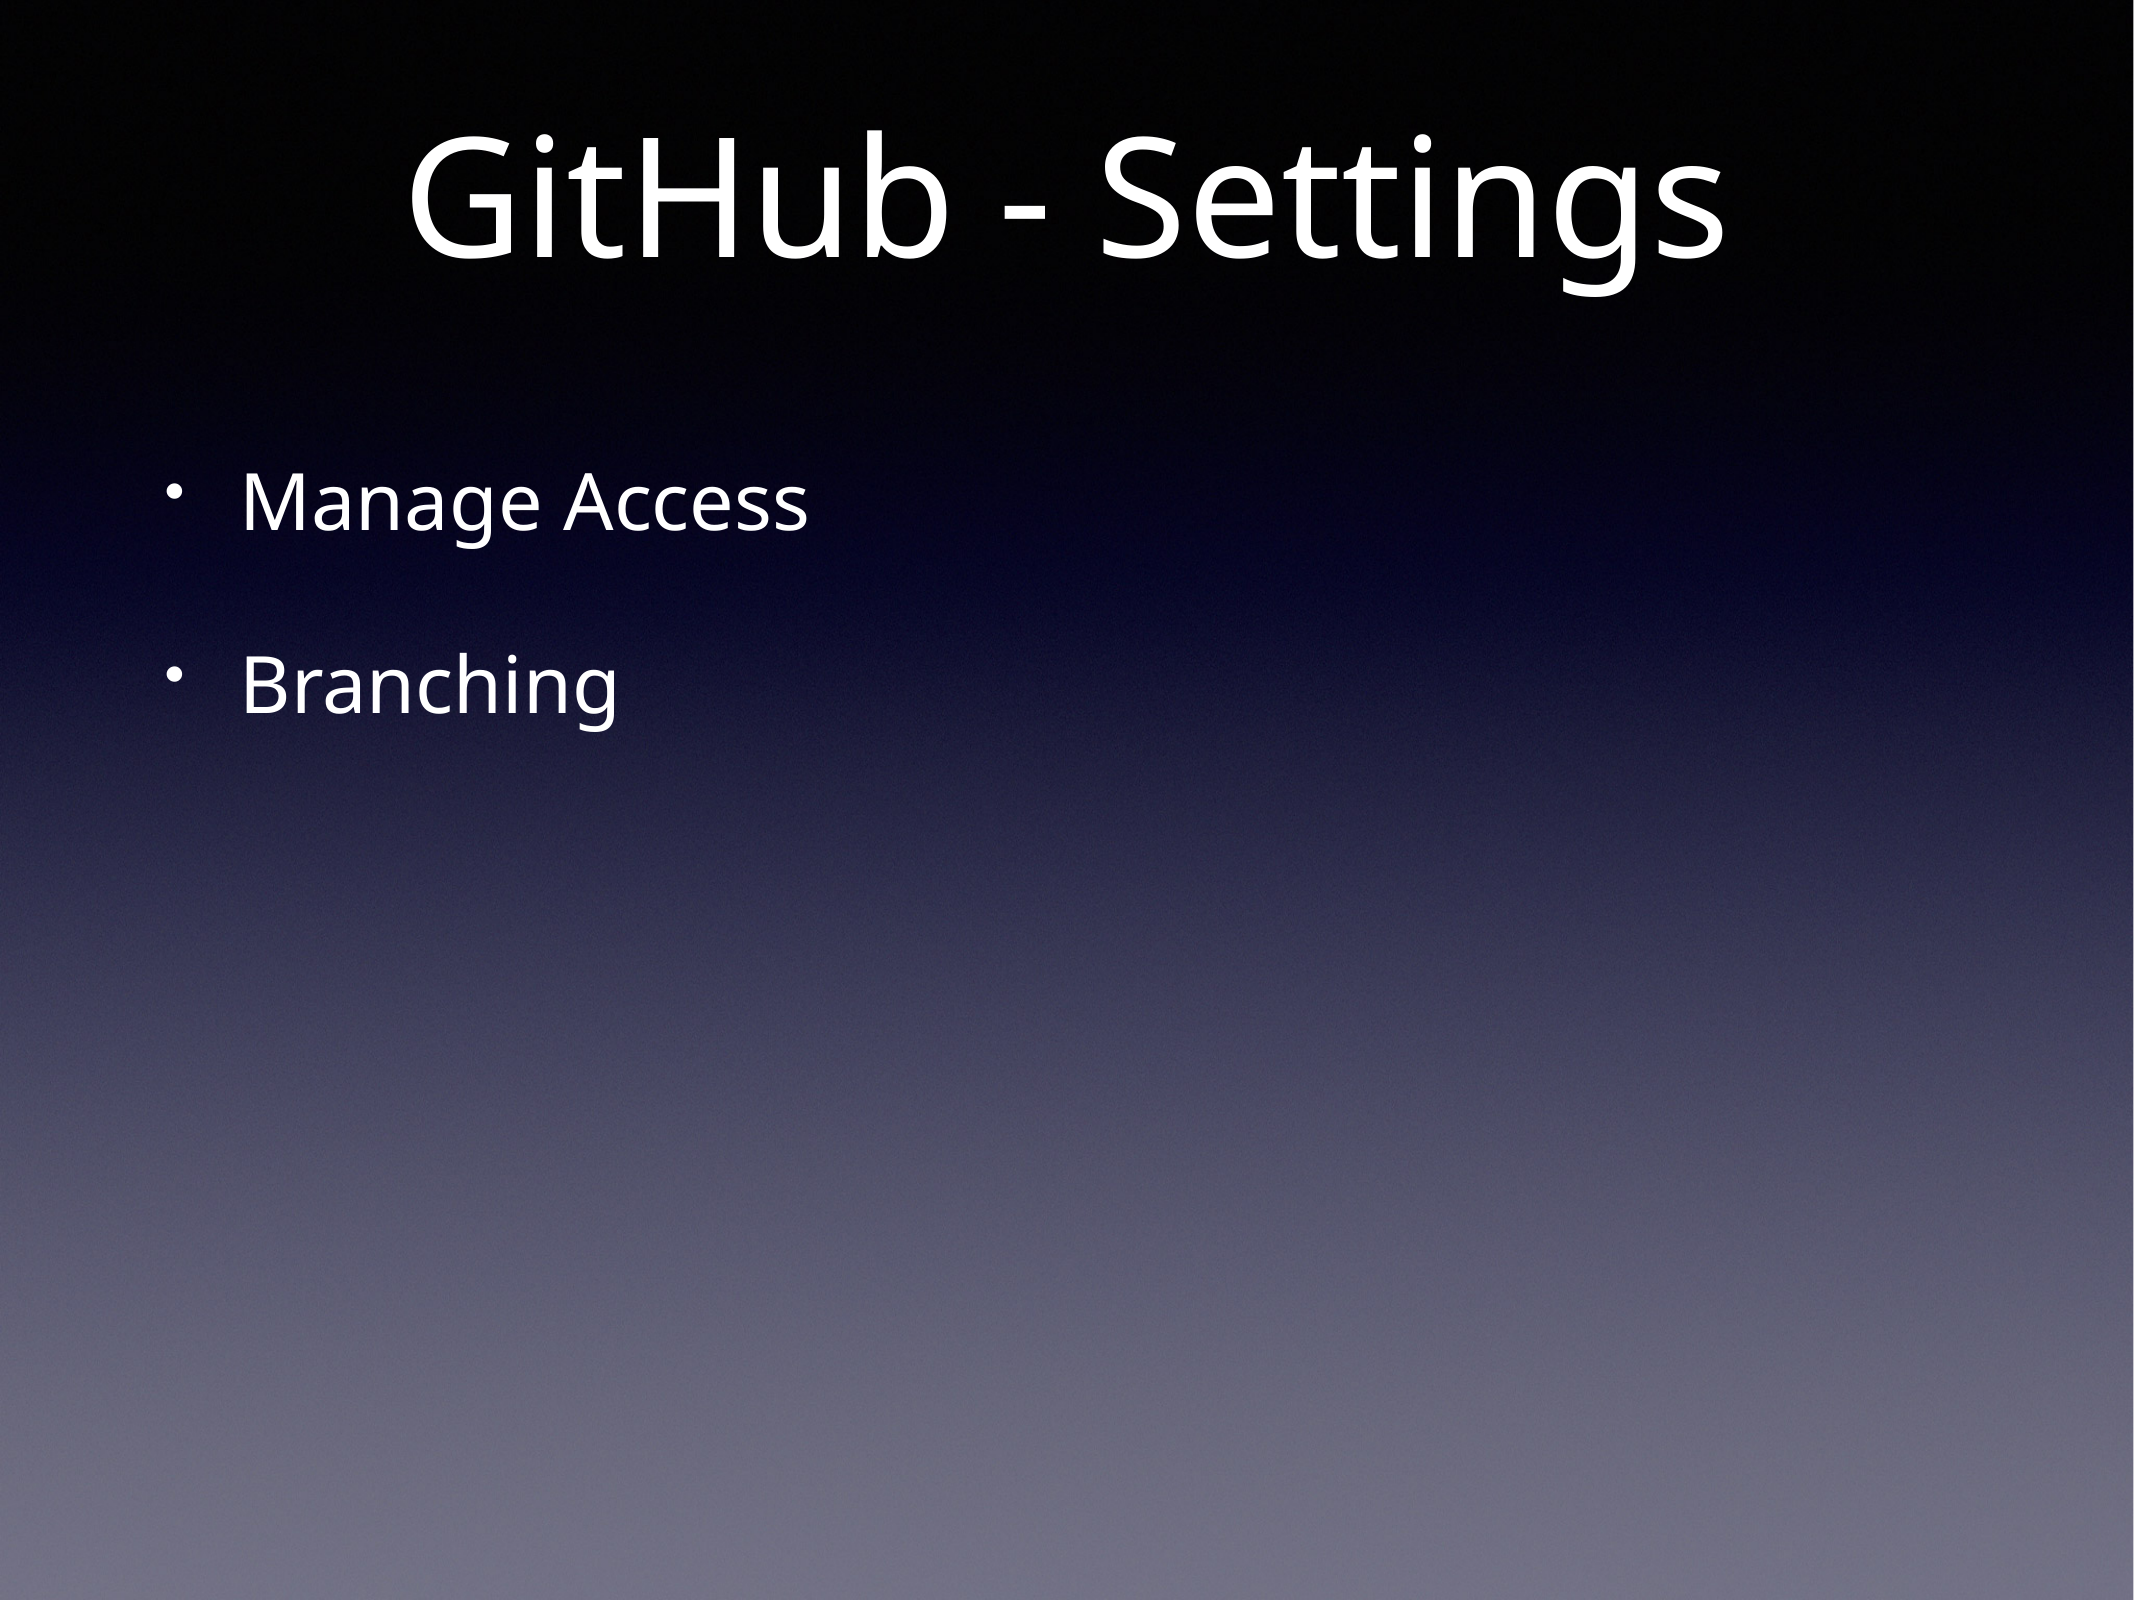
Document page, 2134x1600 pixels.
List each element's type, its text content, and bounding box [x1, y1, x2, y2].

list Manage Access Branching [155, 424, 1978, 757]
title GitHub - Settings [155, 66, 1978, 315]
picture [0, 0, 2134, 1600]
